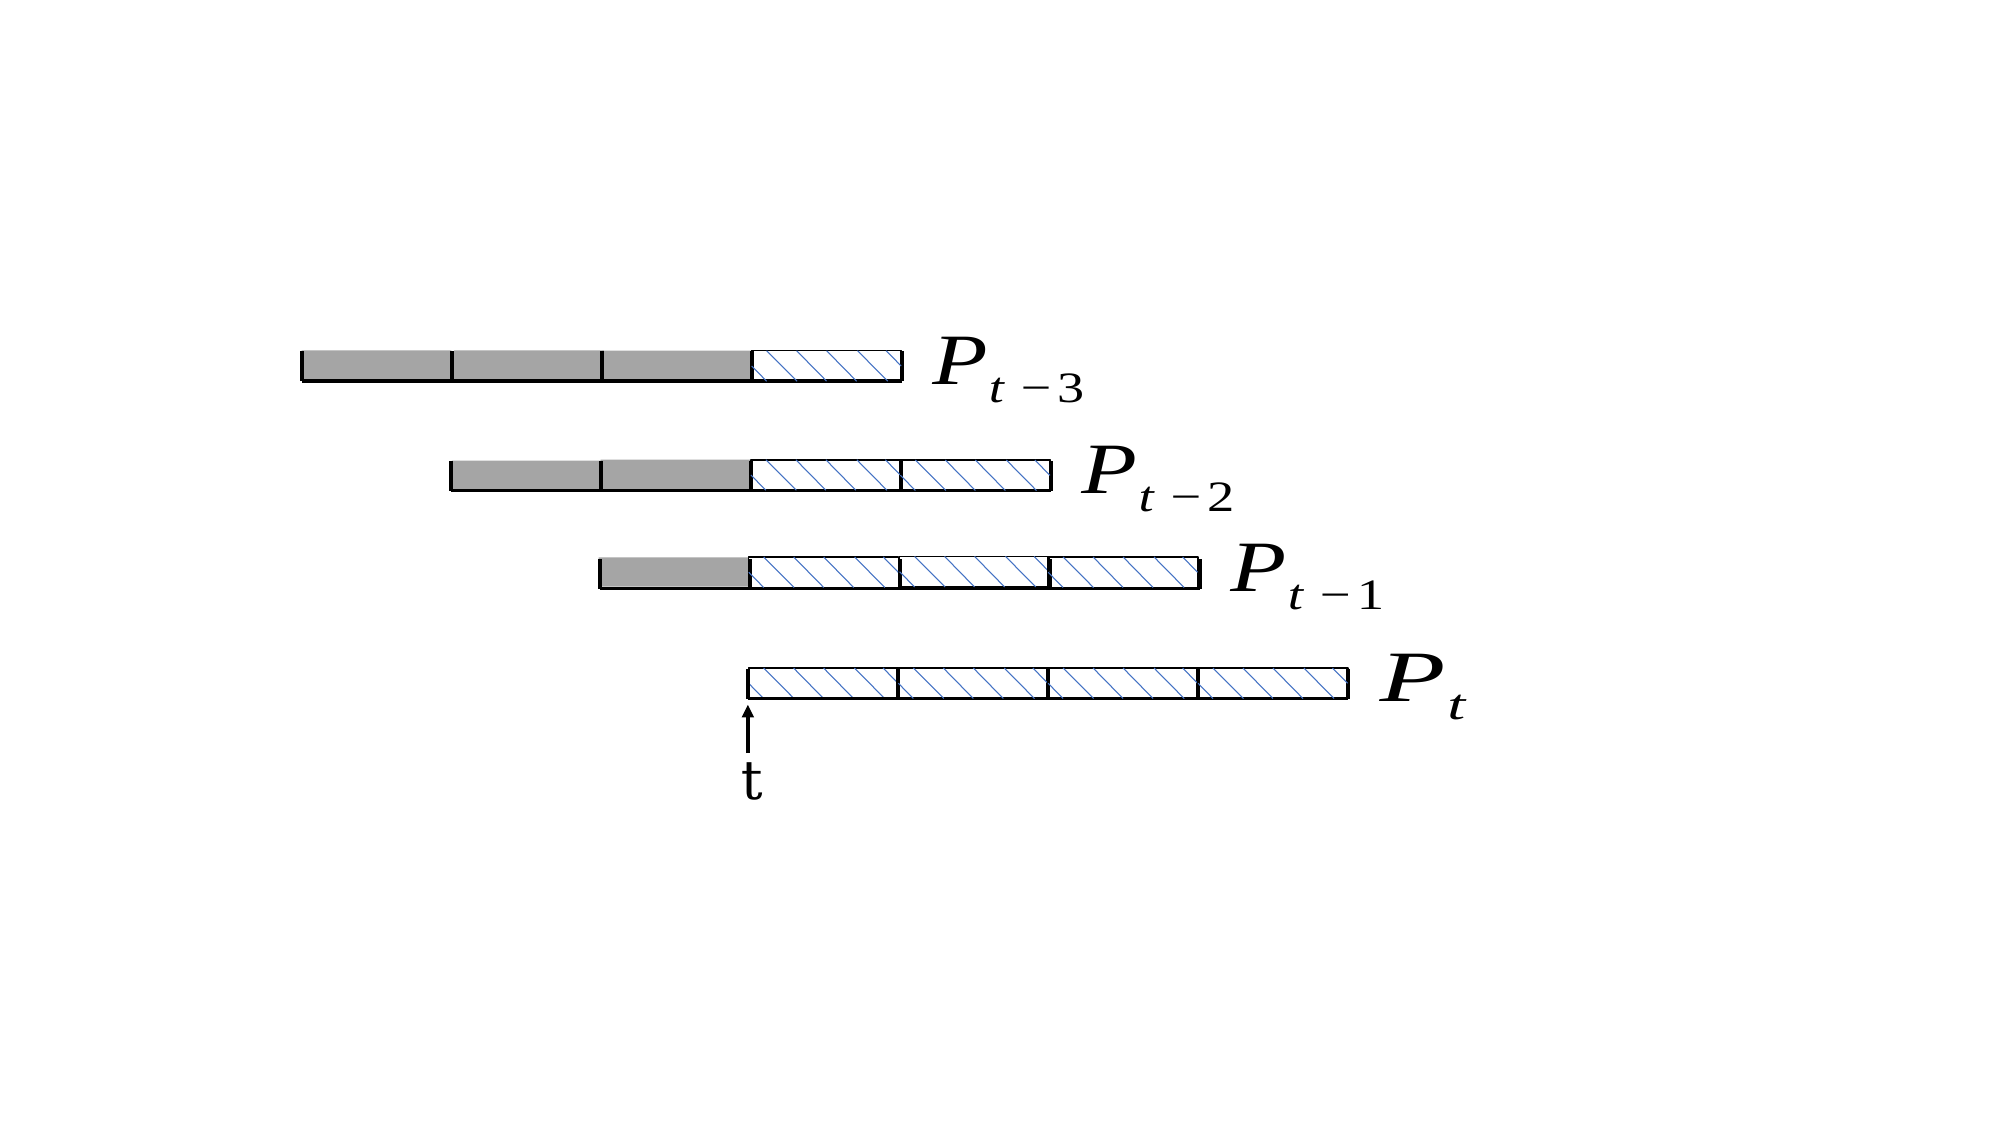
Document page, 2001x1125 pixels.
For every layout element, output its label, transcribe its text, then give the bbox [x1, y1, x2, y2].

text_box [599, 558, 1200, 589]
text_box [748, 556, 899, 588]
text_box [751, 350, 902, 382]
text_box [898, 667, 1048, 699]
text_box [899, 556, 1048, 587]
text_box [450, 460, 750, 491]
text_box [900, 460, 1051, 491]
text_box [1048, 556, 1199, 588]
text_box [748, 668, 898, 699]
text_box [750, 459, 901, 491]
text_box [301, 351, 751, 382]
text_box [1048, 667, 1197, 699]
text_box t [726, 737, 778, 818]
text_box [1197, 667, 1348, 699]
